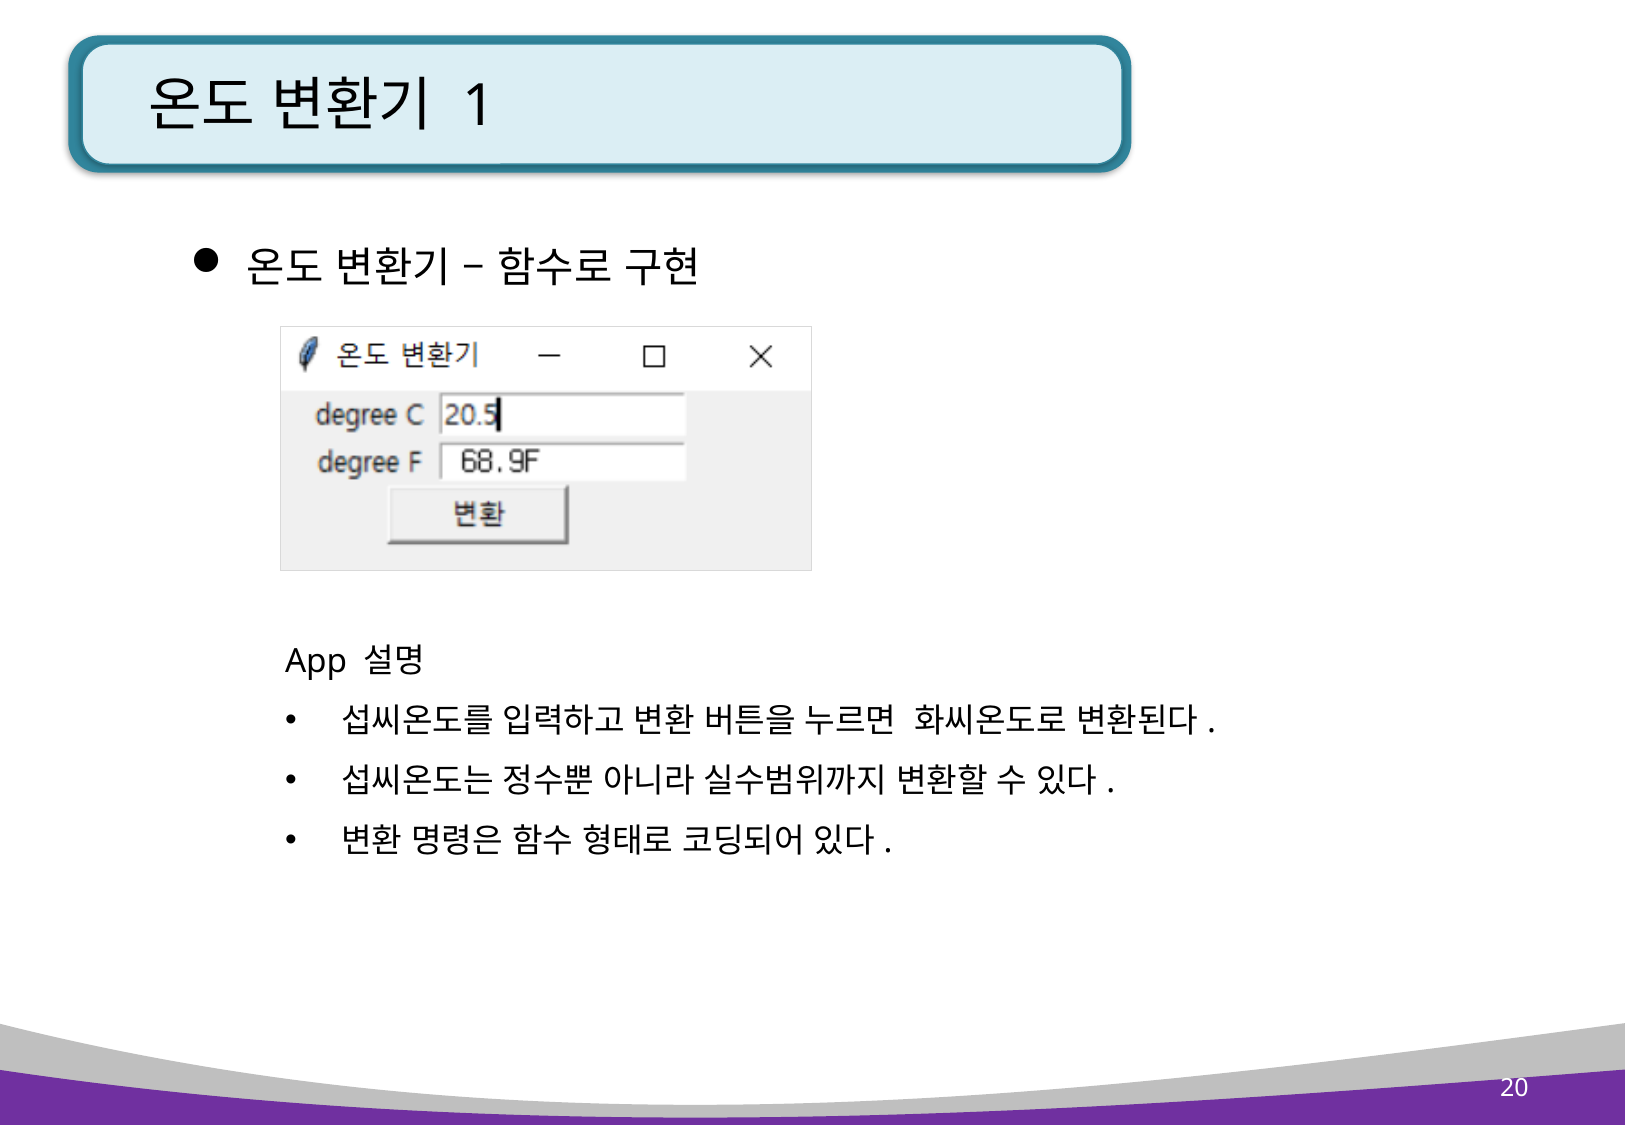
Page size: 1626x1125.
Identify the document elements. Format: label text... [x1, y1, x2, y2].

text_box App 설명 섭씨온도를 입력하고 변환 버튼을 누르면 화씨온도로 변환된다. 섭씨온도는 정수뿐 아니라 실수범위까지 변환할 수 있다. 변환 명령은 함수 형태로 코딩되어 있다. [270, 612, 1392, 867]
title 온도 변환기 1 [103, 32, 1121, 173]
text_box 온도 변환기 – 함수로 구현 [175, 208, 907, 298]
slide_number 20 [1452, 1058, 1544, 1119]
picture [280, 325, 813, 571]
